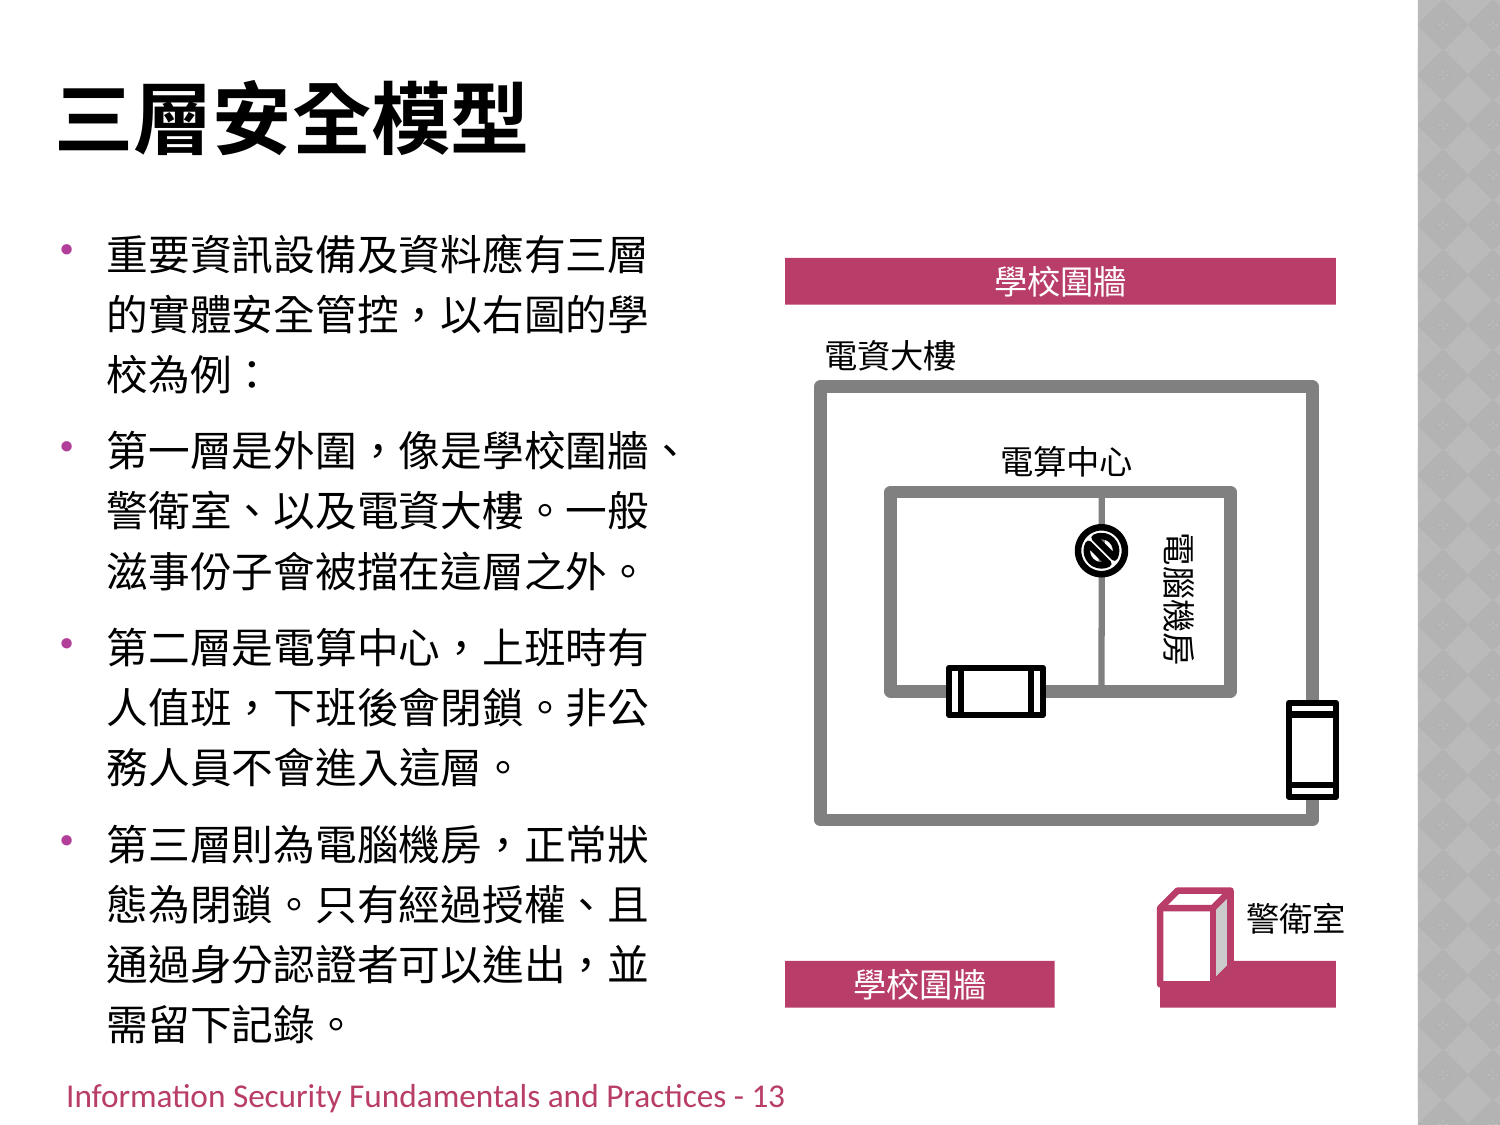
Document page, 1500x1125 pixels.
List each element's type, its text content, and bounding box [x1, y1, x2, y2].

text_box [784, 257, 1363, 1009]
list 重要資訊設備及資料應有三層的實體安全管控，以右圖的學校為例： 第一層是外圍，像是學校圍牆、警衛室、以及電資大樓。一般滋事份子會被擋在這層之外。 第二層是電算中心，上班時有人值班，下班後會閉鎖。非公務人員不會進入這層。 第三層則為電腦機房，正常狀態為閉鎖。只有經過授權、且通過身分認證者可以進出，並需留下記錄。 [46, 210, 704, 1090]
title 三層安全模型 [46, 52, 1395, 164]
